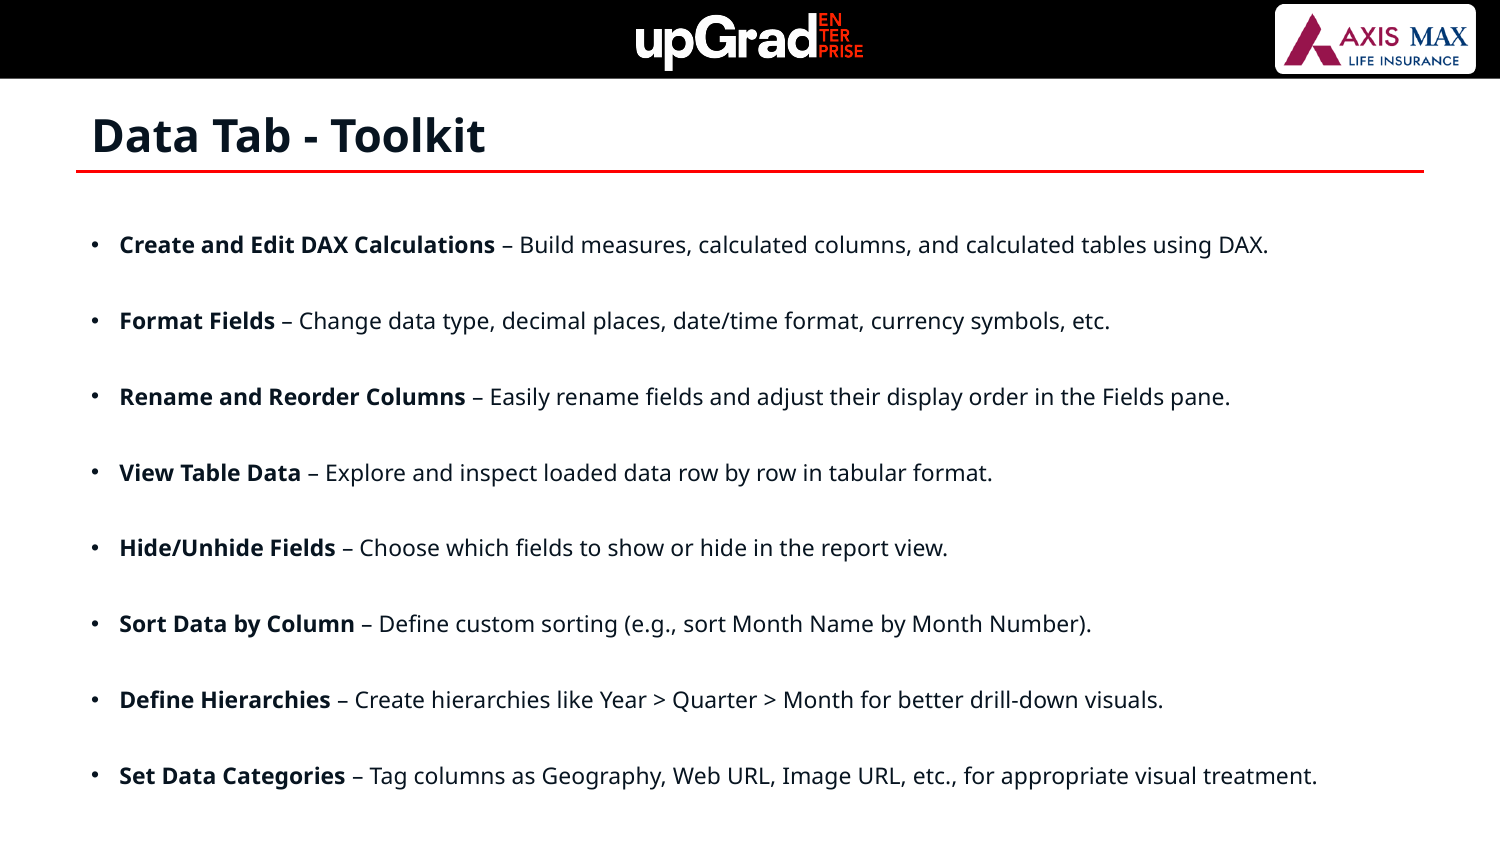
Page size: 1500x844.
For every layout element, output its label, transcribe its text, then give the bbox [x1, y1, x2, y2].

picture [636, 13, 863, 71]
list Create and Edit DAX Calculations – Build measures, calculated columns, and calculated tables using DAX. Format Fields – Change data type, decimal places, date/time format, currency symbols, etc. Rename and Reorder Columns – Easily rename fields and adjust their display order in the Fields pane. View Table Data – Explore and inspect loaded data row by row in tabular format. Hide/Unhide Fields – Choose which fields to show or hide in the report view. Sort Data by Column – Define custom sorting (e.g., sort Month Name by Month Number). Define Hierarchies – Create hierarchies like Year > Quarter > Month for better drill-down visuals. Set Data Categories – Tag columns as Geography, Web URL, Image URL, etc., for appropriate visual treatment. [76, 195, 1424, 823]
picture [1275, 4, 1476, 74]
list Data Tab - Toolkit [76, 91, 1424, 170]
